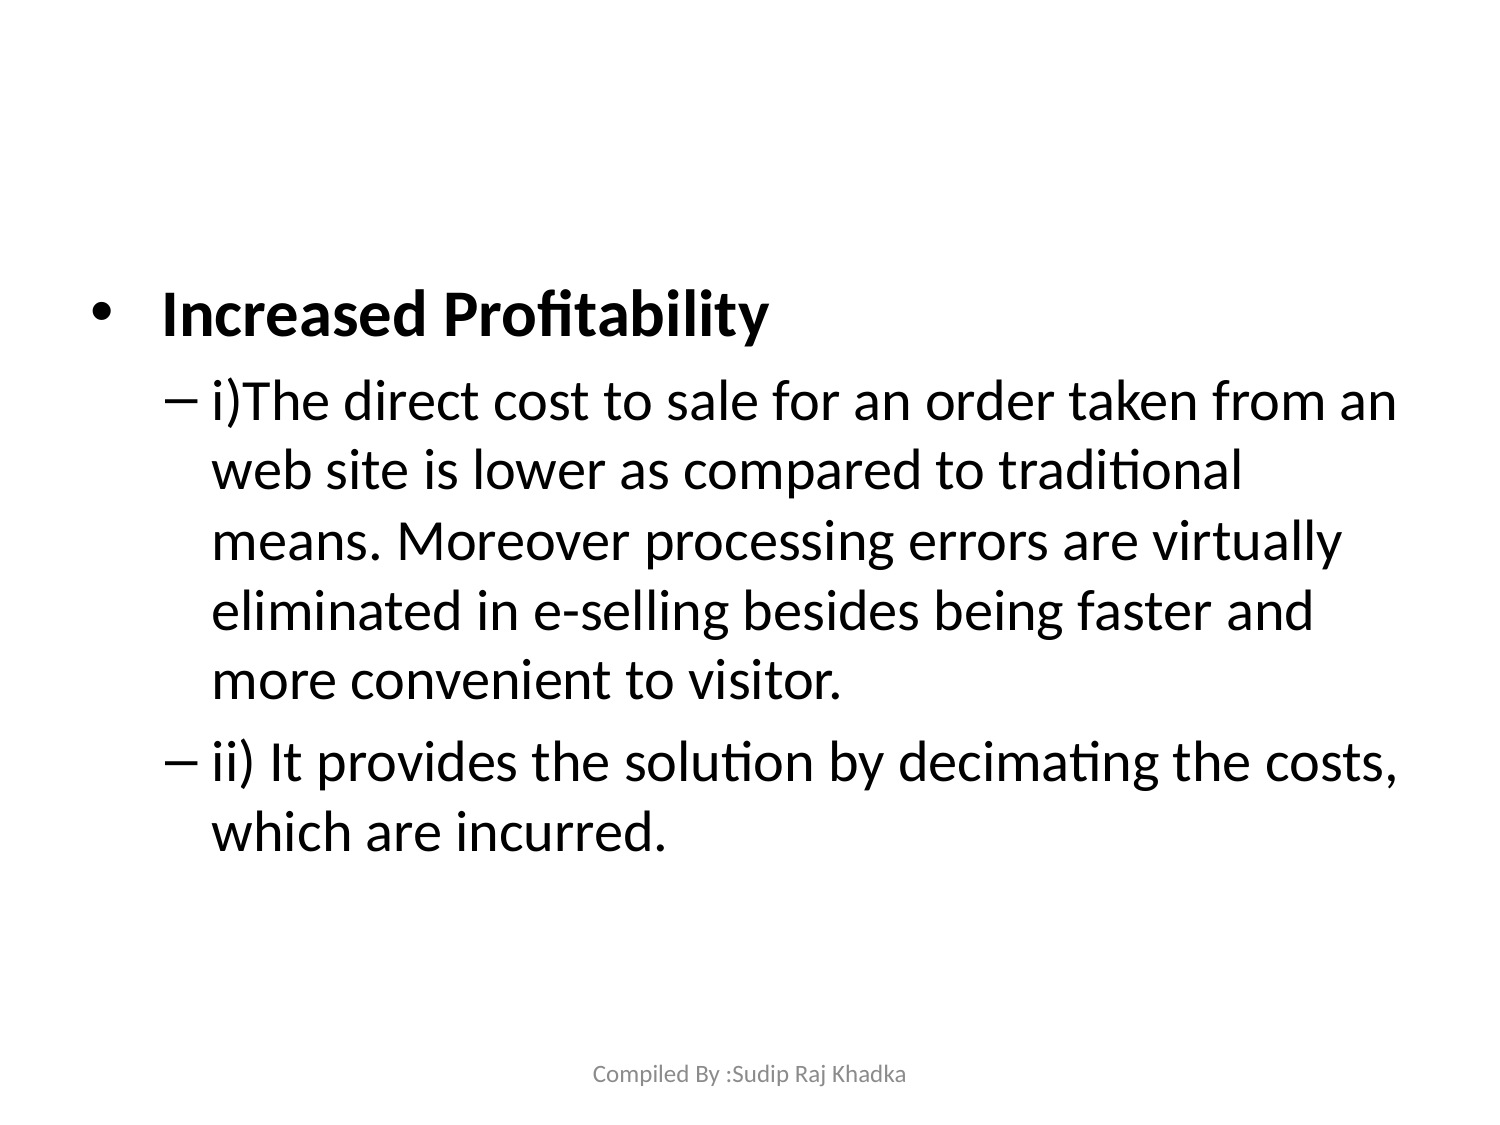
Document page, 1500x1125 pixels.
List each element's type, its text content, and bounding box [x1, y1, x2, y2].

footer Compiled By :Sudip Raj Khadka [512, 1042, 988, 1103]
list Increased Profitability i)The direct cost to sale for an order taken from an web site is lower as compared to traditional means. Moreover processing errors are virtually eliminated in e-selling besides being faster and more convenient to visitor. ii) It provides the solution by decimating the costs, which are incurred. [75, 262, 1425, 1005]
